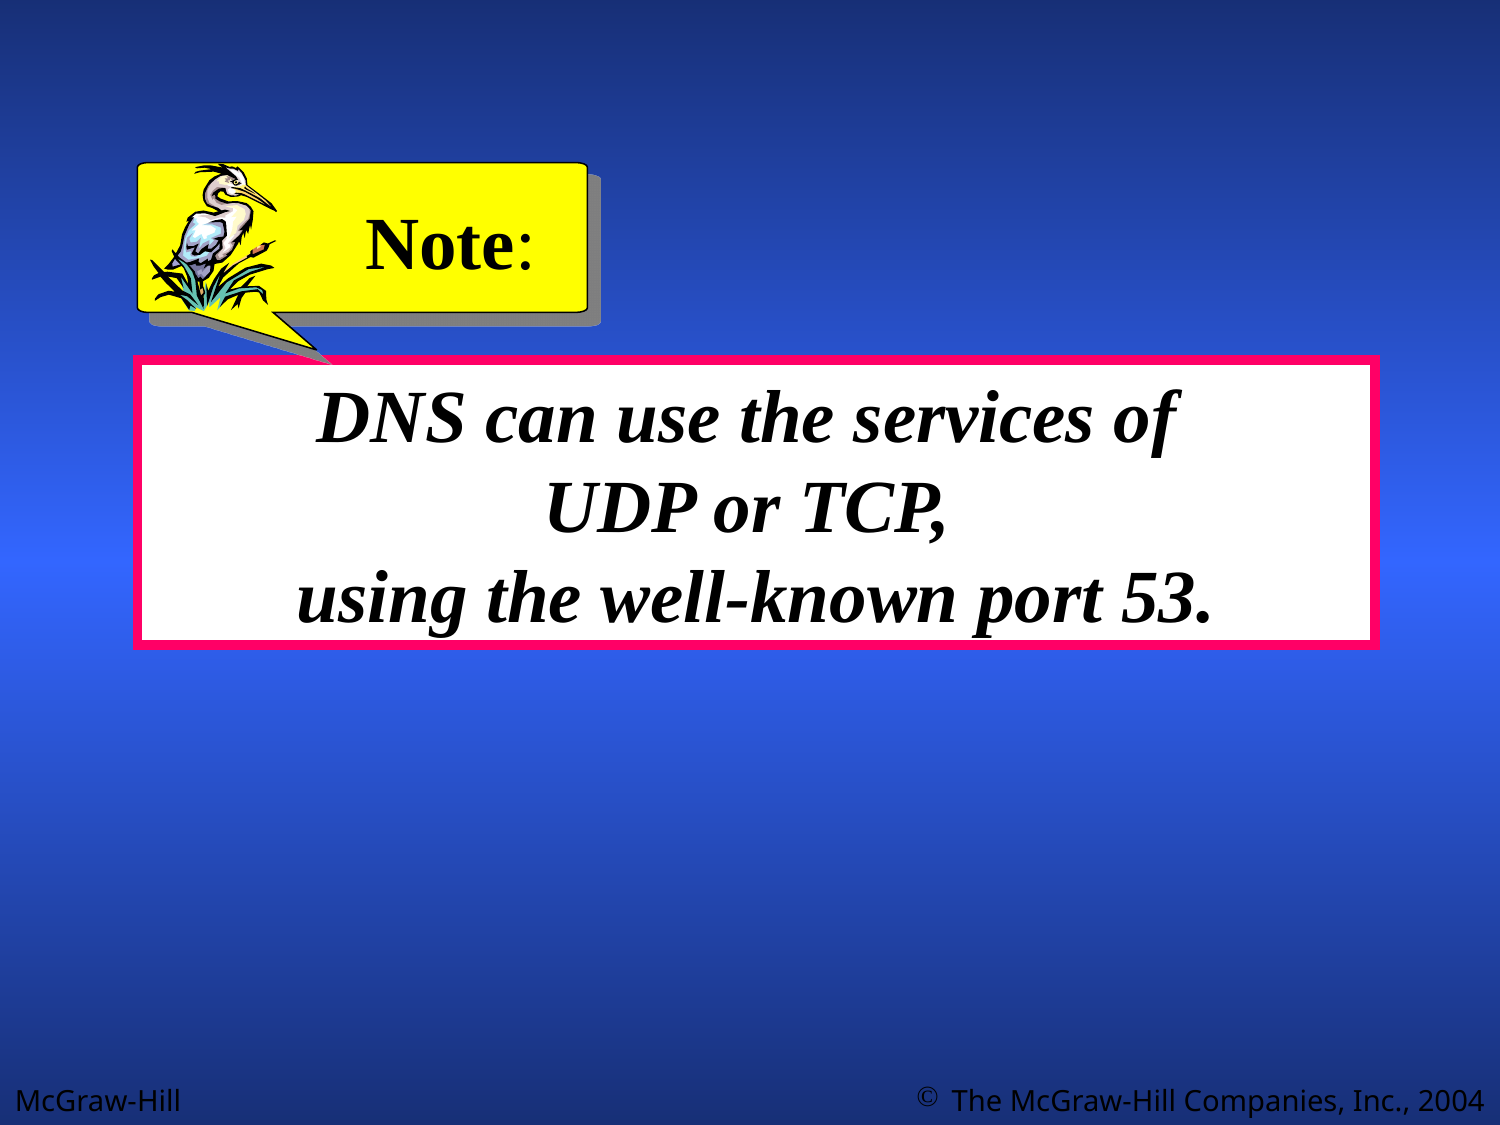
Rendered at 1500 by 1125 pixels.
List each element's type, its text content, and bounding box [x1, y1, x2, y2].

text_box Note: [350, 187, 551, 293]
text_box [137, 162, 149, 313]
text_box [279, 162, 588, 313]
picture [149, 162, 279, 313]
text_box [193, 313, 317, 350]
text_box DNS can use the services of UDP or TCP, using the well-known port 53. [137, 360, 1375, 645]
